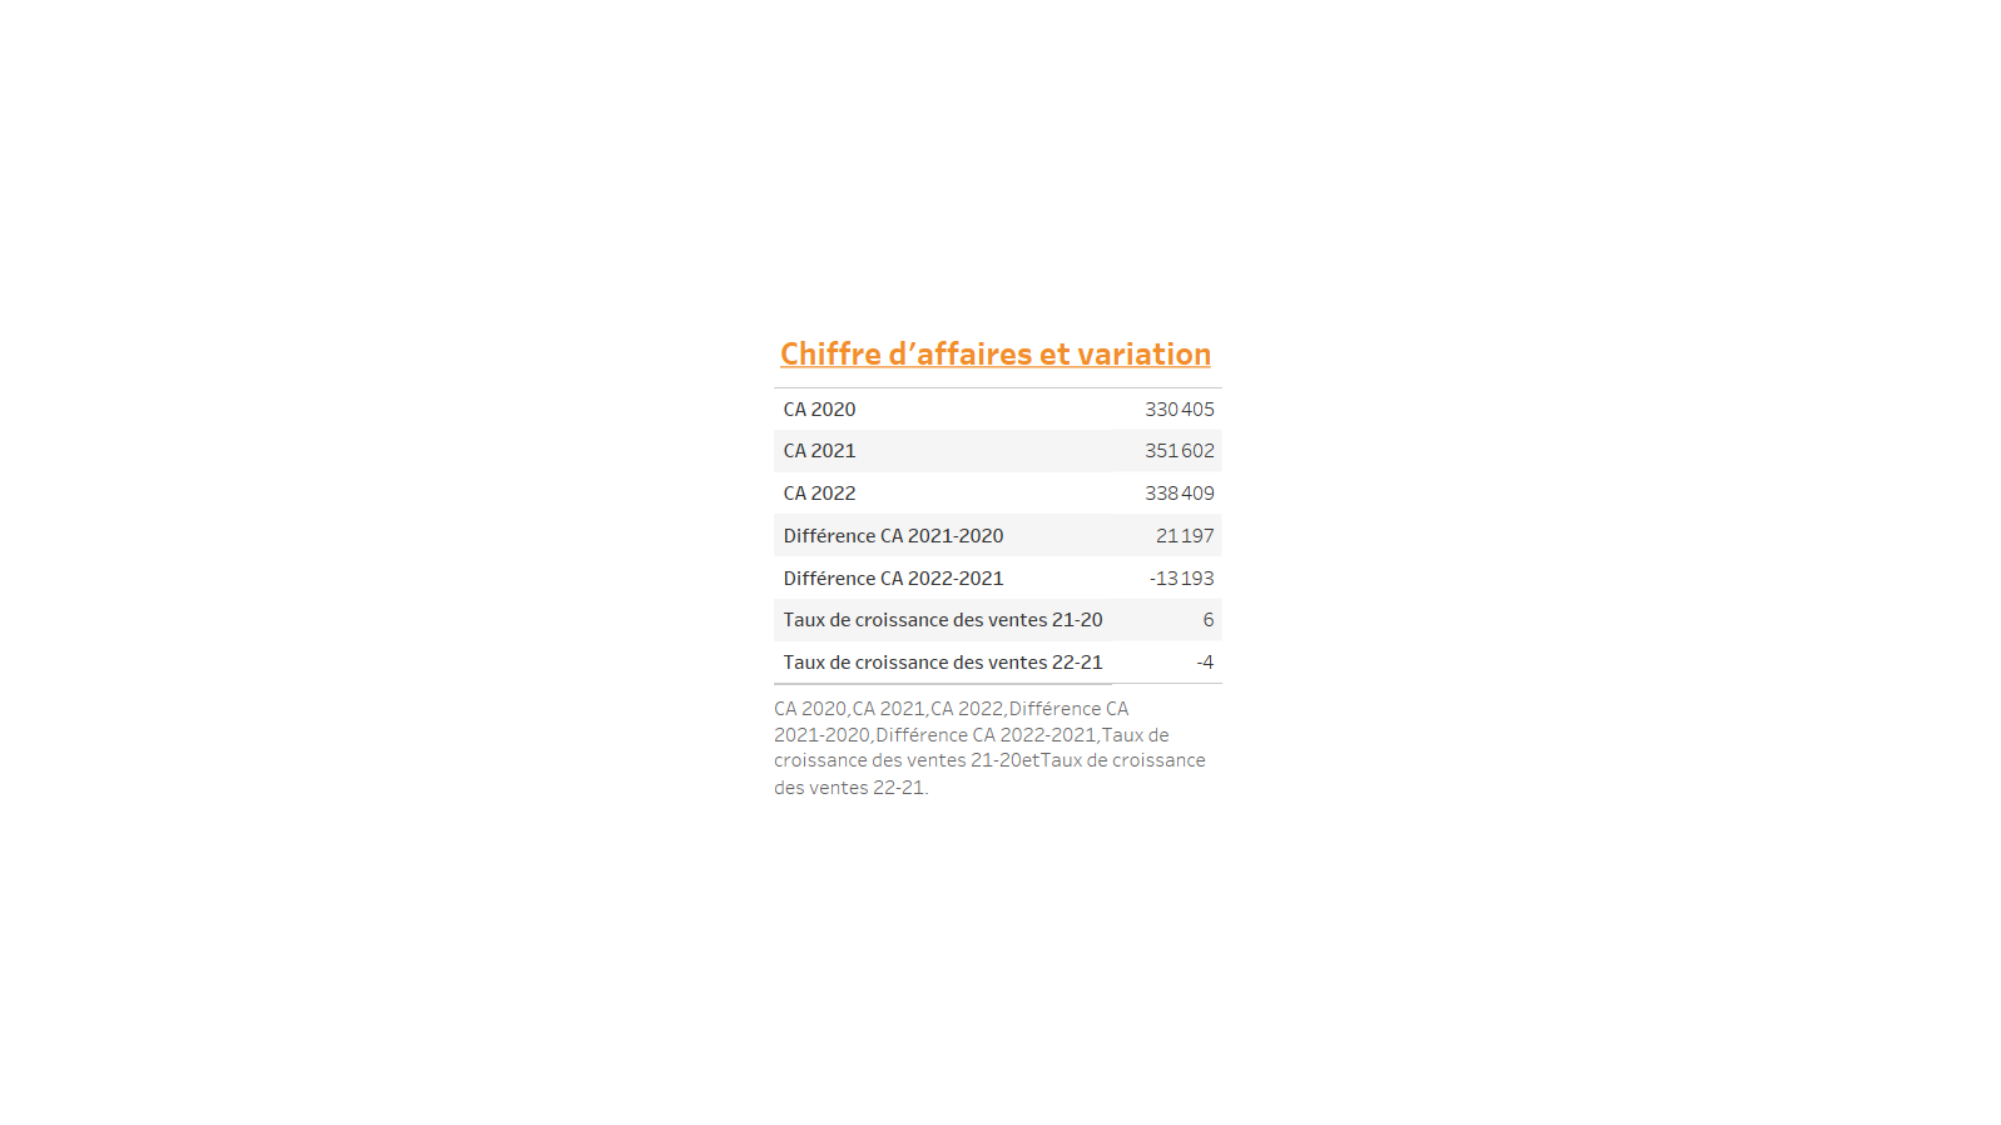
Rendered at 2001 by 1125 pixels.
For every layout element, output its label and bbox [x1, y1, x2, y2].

picture [774, 321, 1225, 804]
